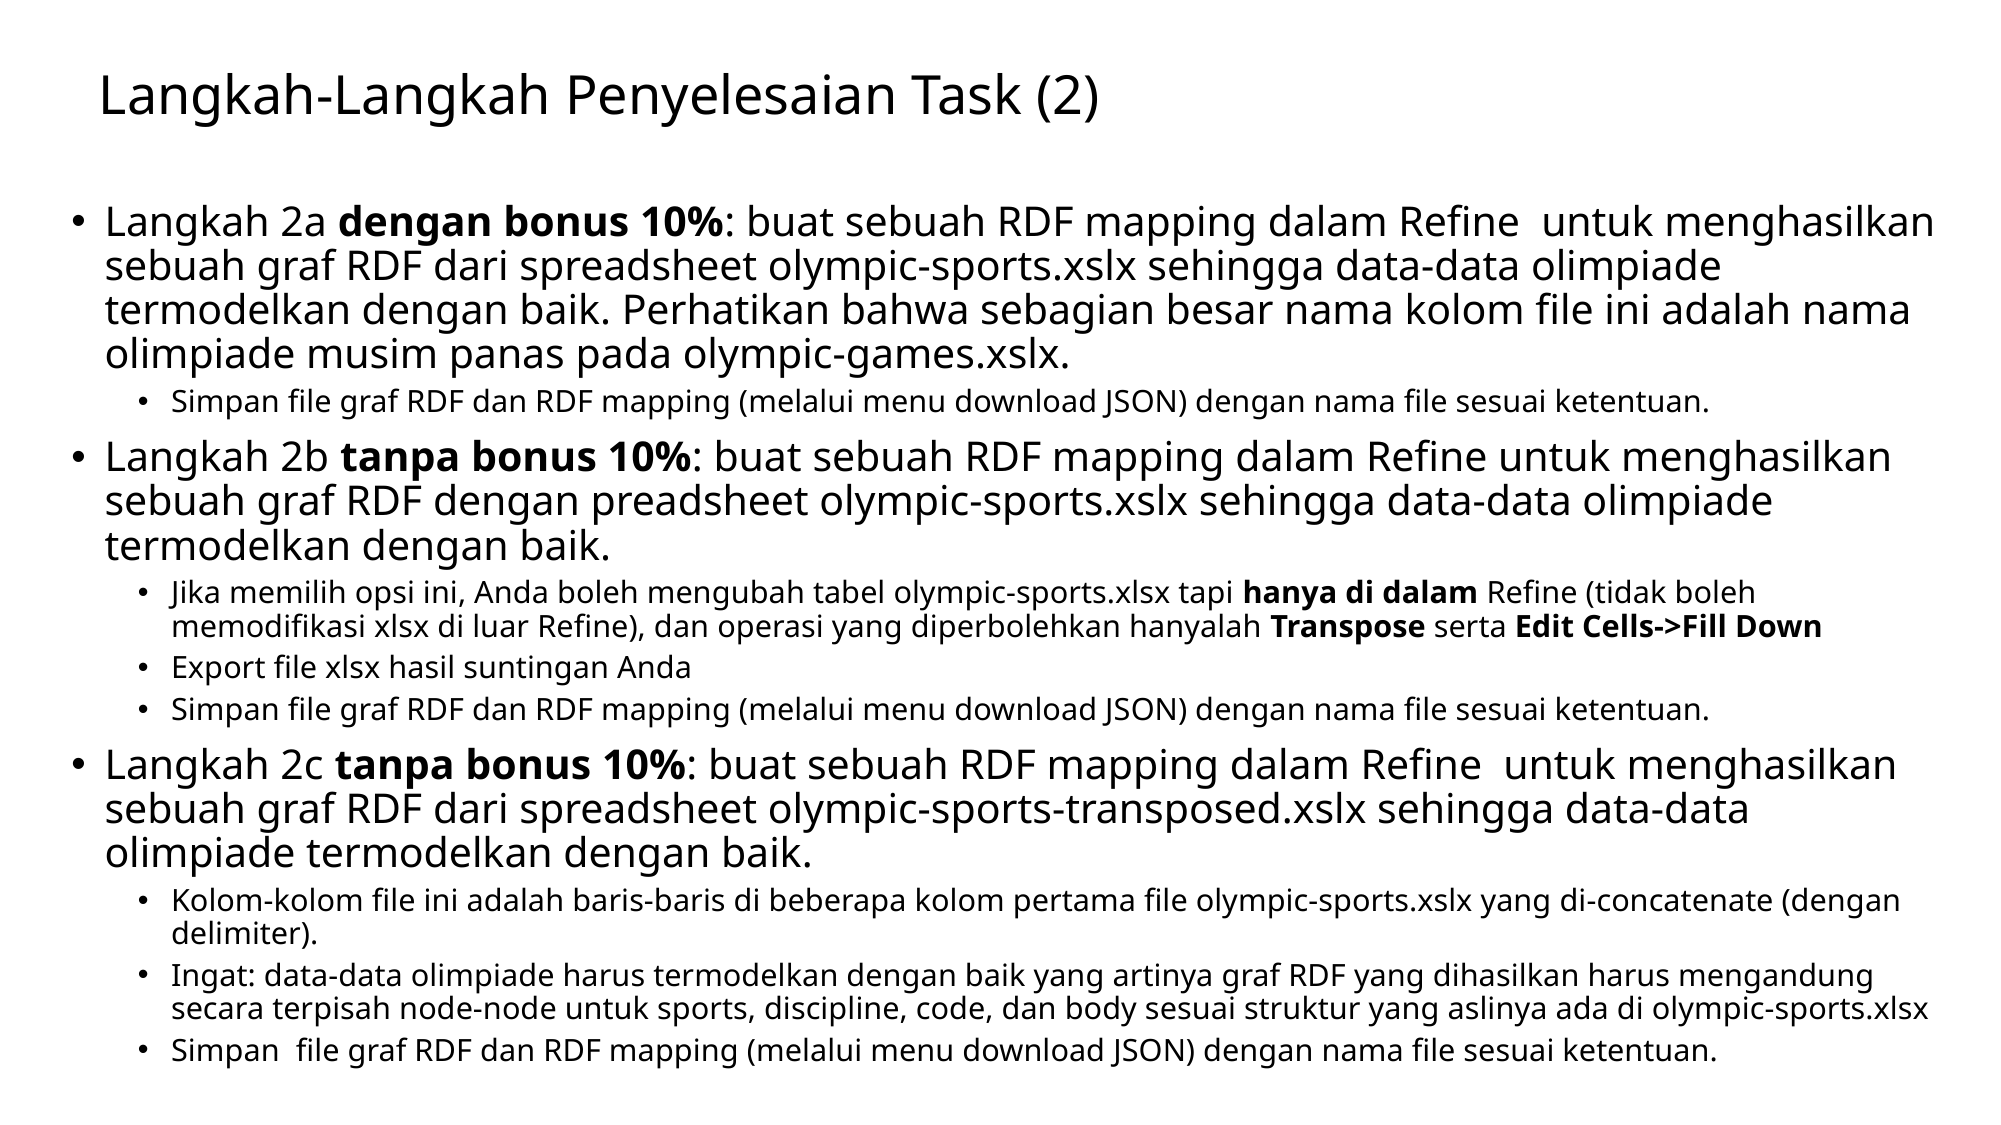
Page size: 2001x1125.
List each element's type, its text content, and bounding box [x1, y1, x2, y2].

title Langkah-Langkah Penyelesaian Task (2) [83, 59, 1863, 134]
list Langkah 2a dengan bonus 10%: buat sebuah RDF mapping dalam Refine untuk menghasilkan sebuah graf RDF dari spreadsheet olympic-sports.xslx sehingga data-data olimpiade termodelkan dengan baik. Perhatikan bahwa sebagian besar nama kolom file ini adalah nama olimpiade musim panas pada olympic-games.xslx. Simpan file graf RDF dan RDF mapping (melalui menu download JSON) dengan nama file sesuai ketentuan. Langkah 2b tanpa bonus 10%: buat sebuah RDF mapping dalam Refine untuk menghasilkan sebuah graf RDF dengan preadsheet olympic-sports.xslx sehingga data-data olimpiade termodelkan dengan baik. Jika memilih opsi ini, Anda boleh mengubah tabel olympic-sports.xlsx tapi hanya di dalam Refine (tidak boleh memodifikasi xlsx di luar Refine), dan operasi yang diperbolehkan hanyalah Transpose serta Edit Cells->Fill Down Export file xlsx hasil suntingan Anda Simpan file graf RDF dan RDF mapping (melalui menu download JSON) dengan nama file sesuai ketentuan. Langkah 2c tanpa bonus 10%: buat sebuah RDF mapping dalam Refine untuk menghasilkan sebuah graf RDF dari spreadsheet olympic-sports-transposed.xslx sehingga data-data olimpiade termodelkan dengan baik. Kolom-kolom file ini adalah baris-baris di beberapa kolom pertama file olympic-sports.xslx yang di-concatenate (dengan delimiter). Ingat: data-data olimpiade harus termodelkan dengan baik yang artinya graf RDF yang dihasilkan harus mengandung secara terpisah node-node untuk sports, discipline, code, dan body sesuai struktur yang aslinya ada di olympic-sports.xlsx Simpan file graf RDF dan RDF mapping (melalui menu download JSON) dengan nama file sesuai ketentuan. [56, 193, 1952, 1094]
